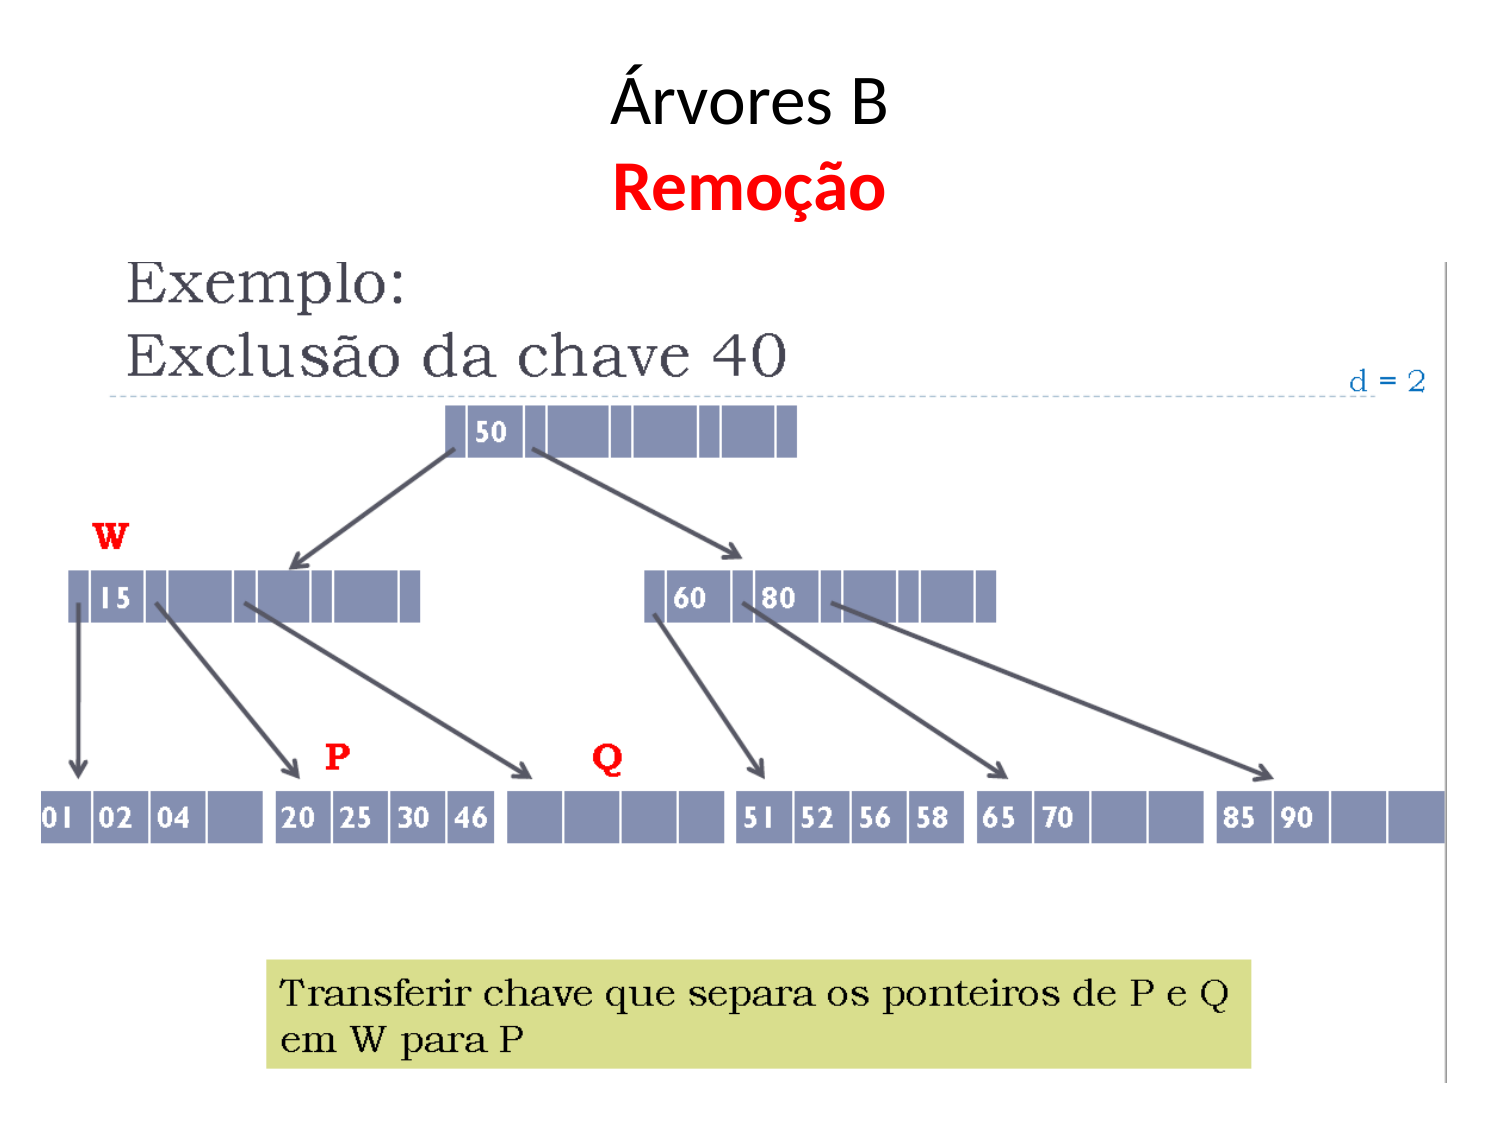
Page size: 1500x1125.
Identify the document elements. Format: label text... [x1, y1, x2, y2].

picture [41, 262, 1448, 1083]
text_box Árvores B Remoção [74, 45, 1425, 233]
